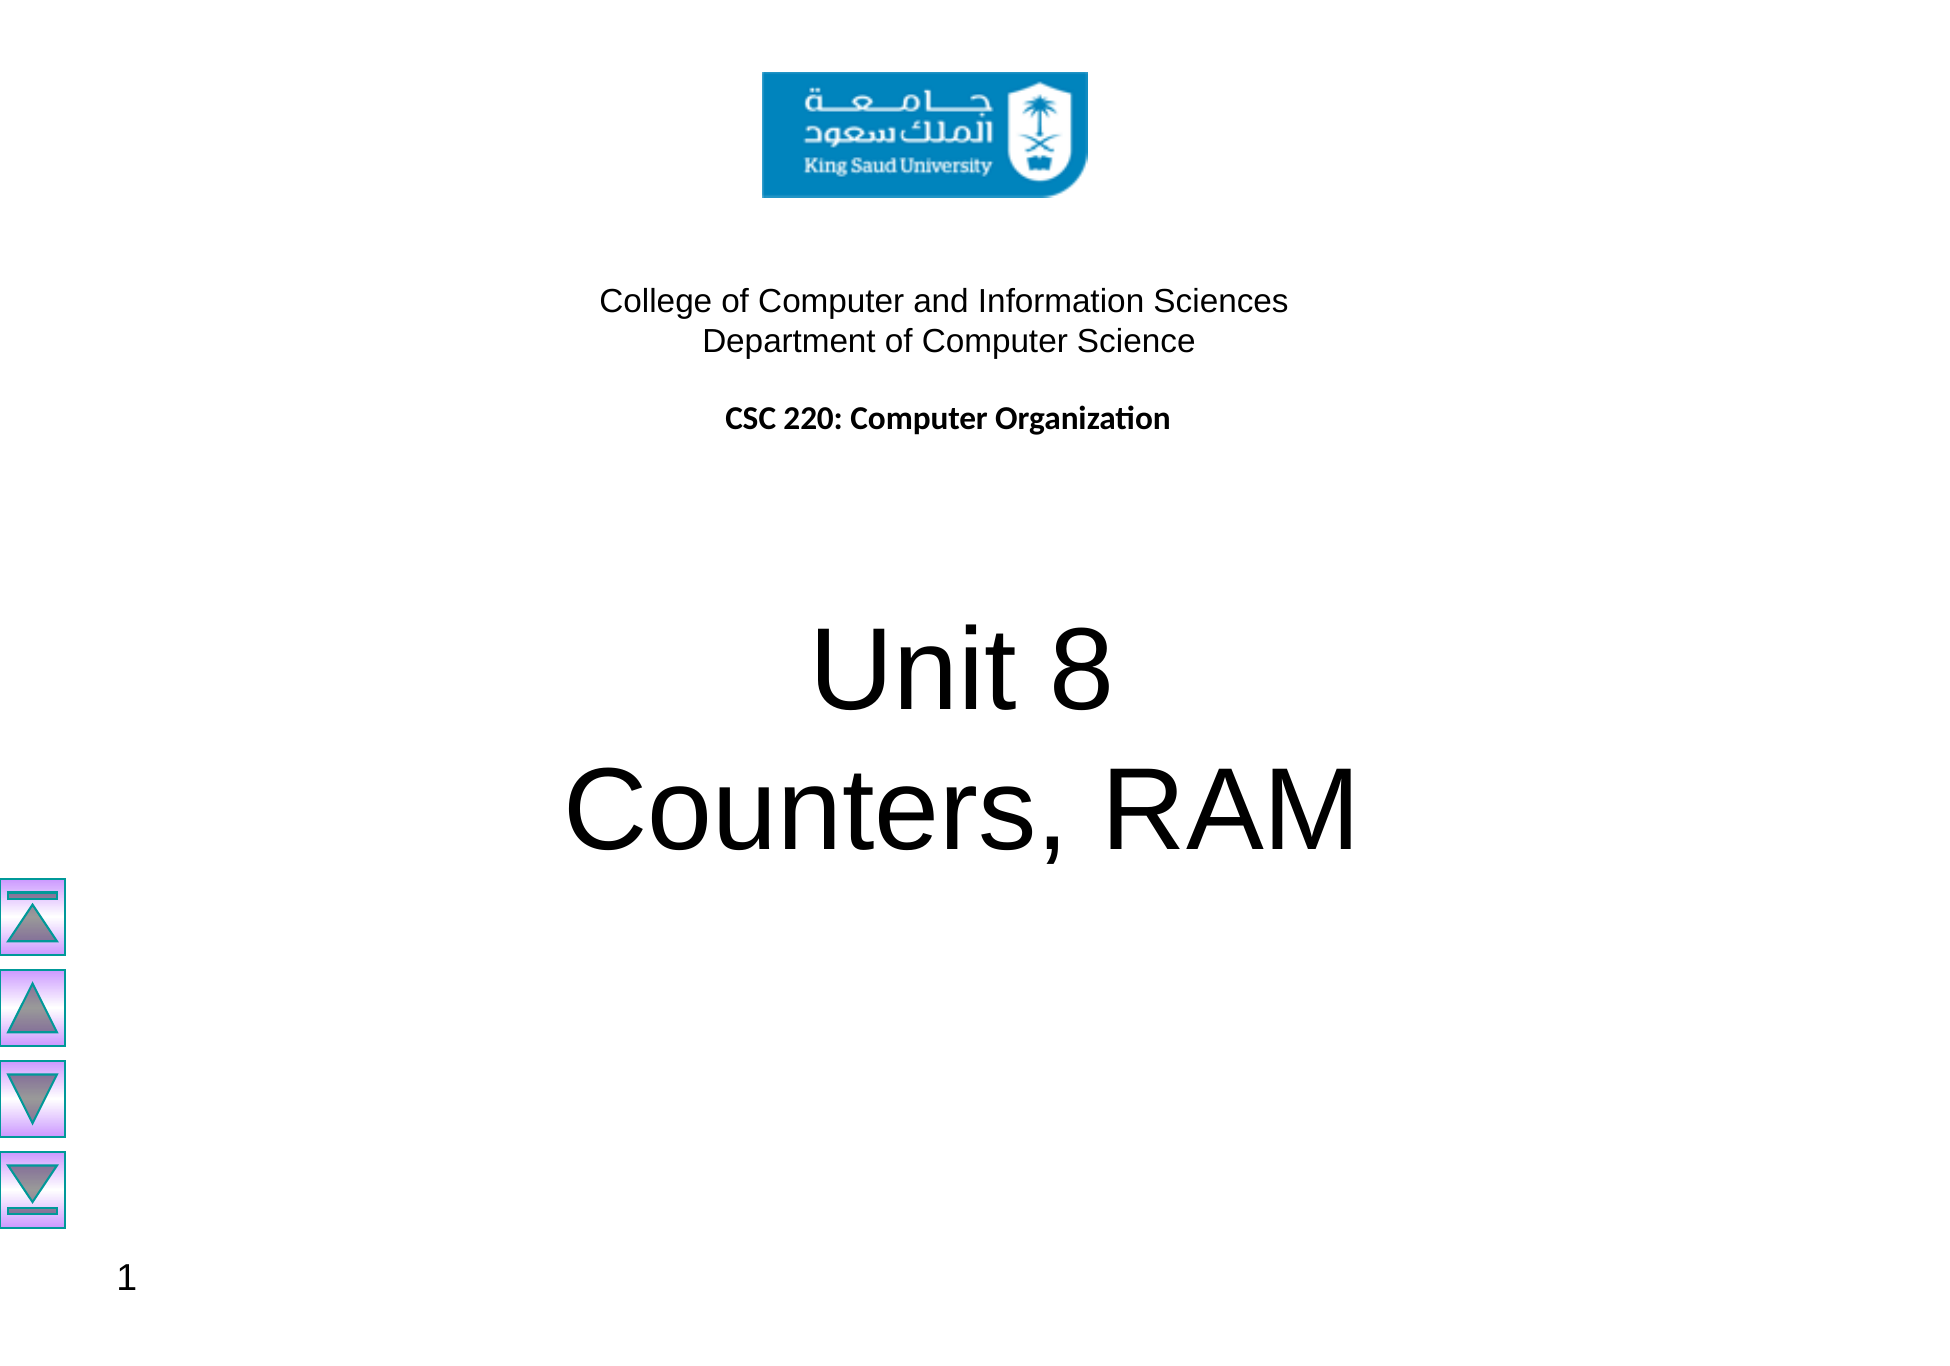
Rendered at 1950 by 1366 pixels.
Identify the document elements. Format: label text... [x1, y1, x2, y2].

slide_number 1 [97, 1242, 553, 1339]
text_box College of Computer and Information Sciences Department of Computer Science CSC 220: Computer Organization [450, 265, 1440, 444]
title Unit 8 Counters, RAM [149, 582, 1776, 744]
subtitle [37, 744, 1913, 996]
picture [762, 72, 1088, 199]
